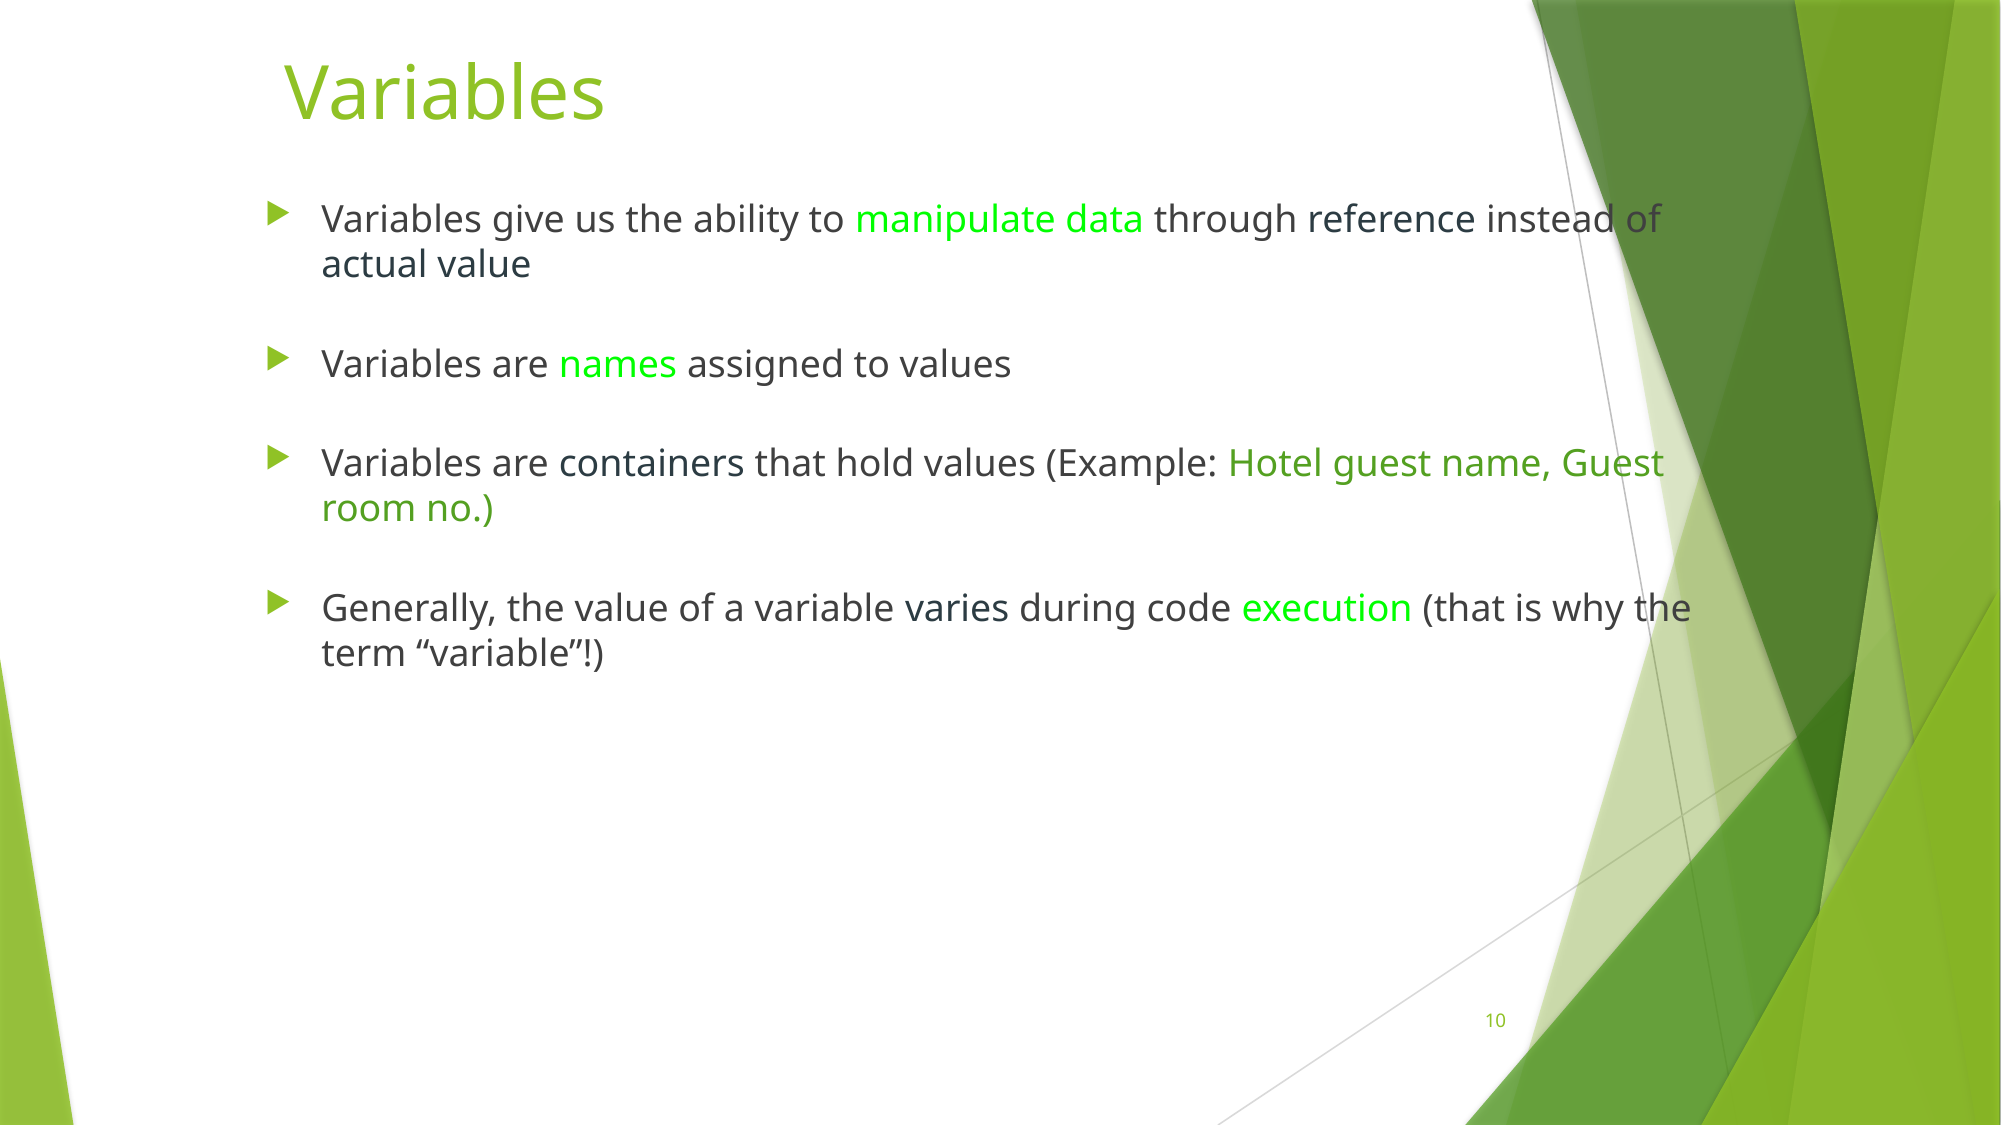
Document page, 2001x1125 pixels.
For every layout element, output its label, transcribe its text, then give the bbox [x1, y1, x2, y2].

list Variables give us the ability to manipulate data through reference instead of actual value Variables are names assigned to values Variables are containers that hold values (Example: Hotel guest name, Guest room no.) Generally, the value of a variable varies during code execution (that is why the term “variable”!) [249, 187, 1750, 1125]
slide_number 10 [1409, 991, 1522, 1051]
title Variables [269, 36, 628, 187]
